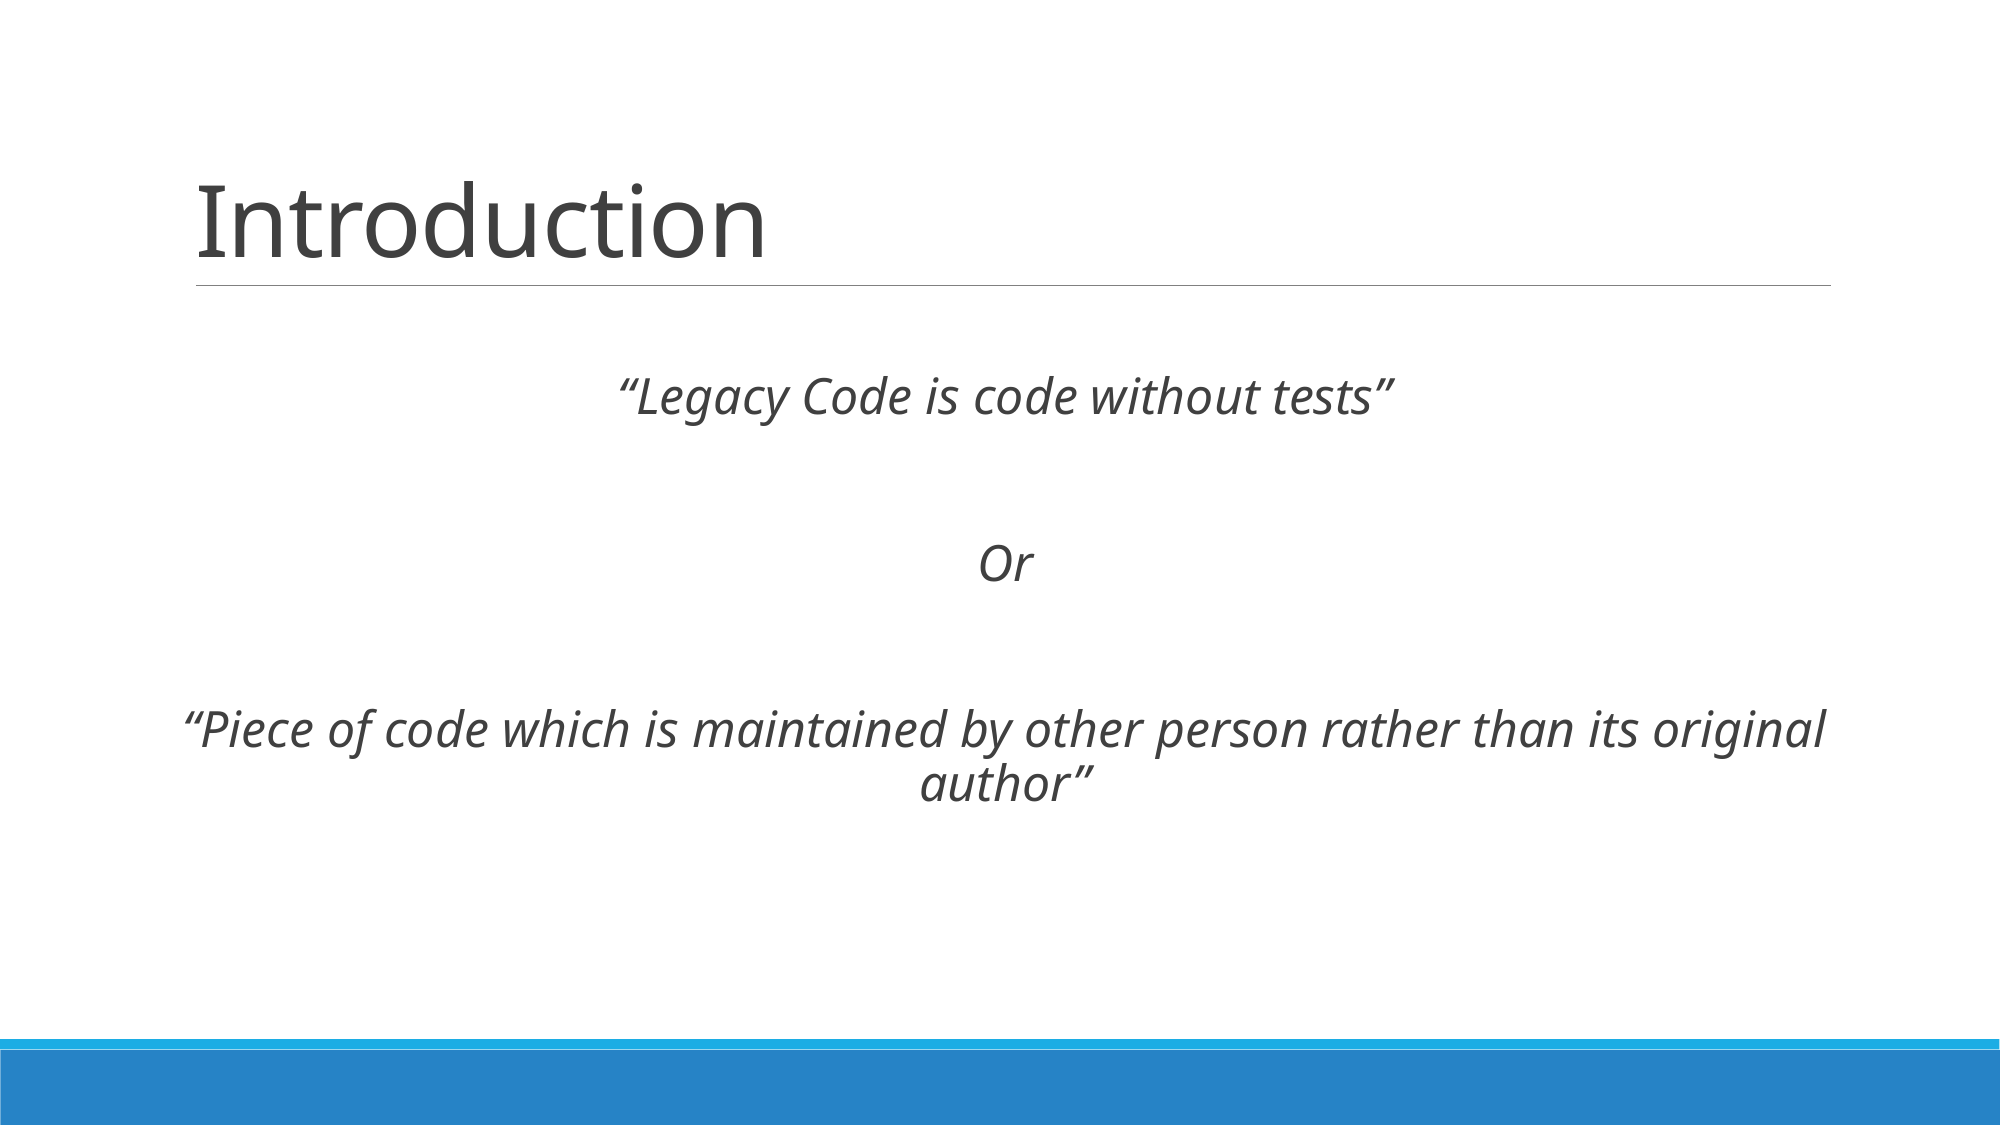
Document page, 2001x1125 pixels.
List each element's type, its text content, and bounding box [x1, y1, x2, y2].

title Introduction [180, 47, 1830, 285]
list “Legacy Code is code without tests” Or “Piece of code which is maintained by other person rather than its original author” [180, 285, 1830, 963]
